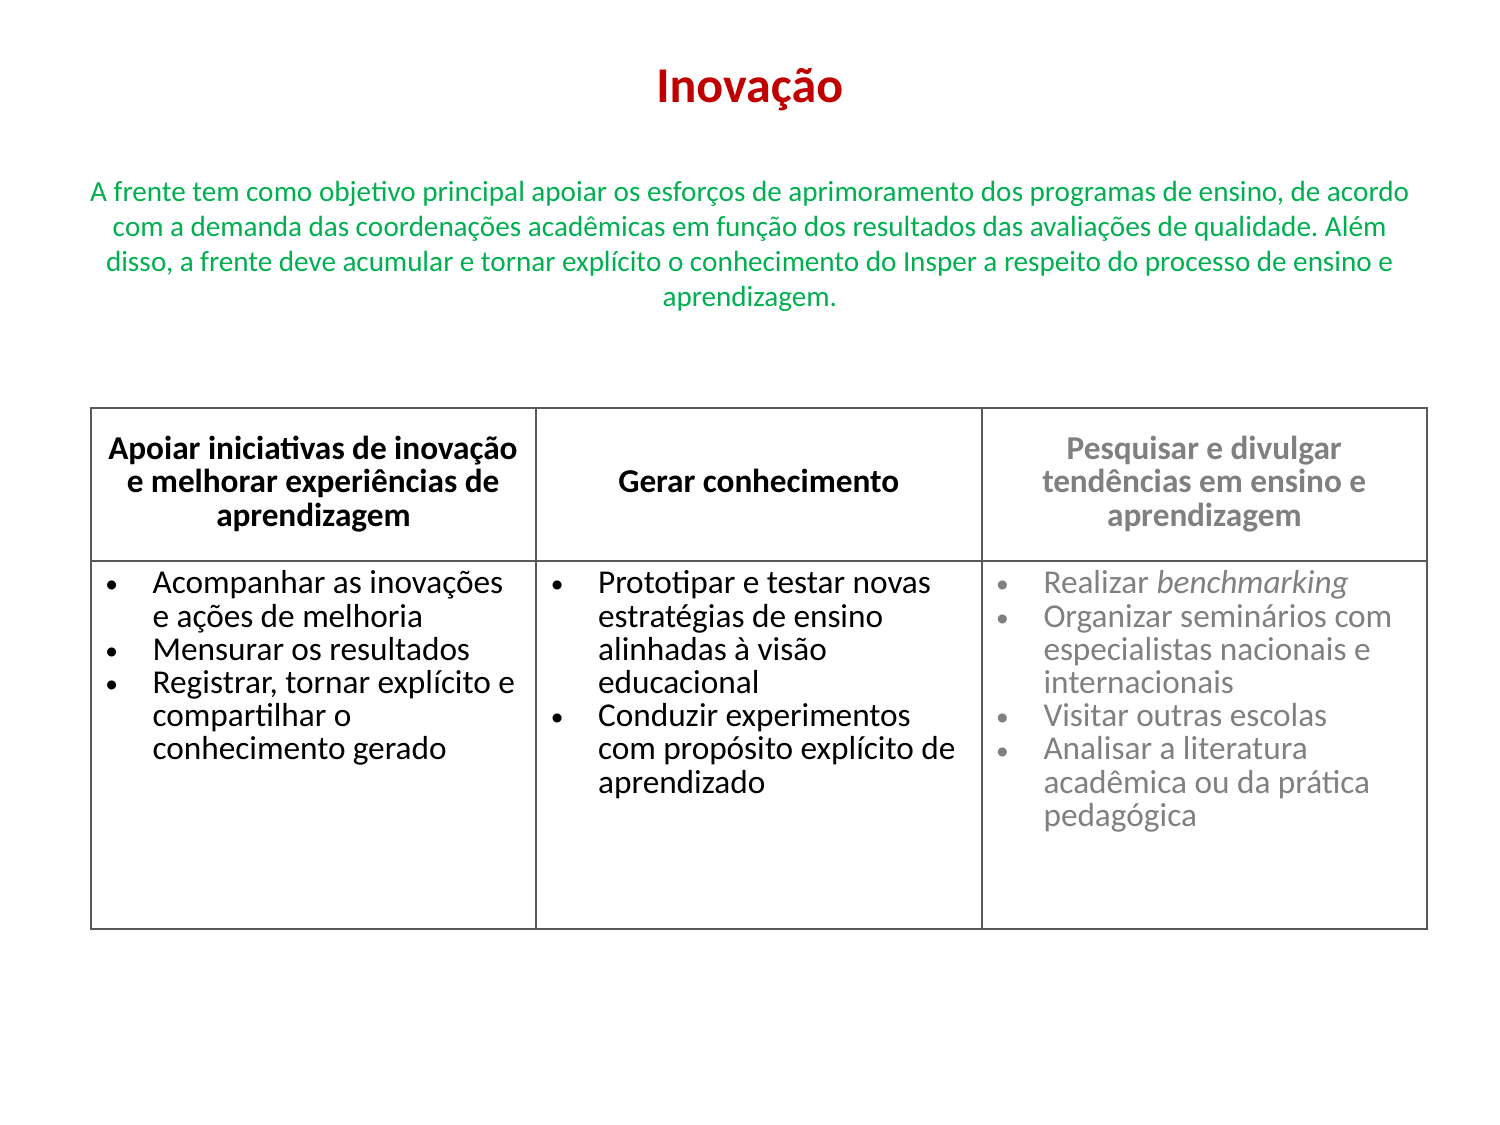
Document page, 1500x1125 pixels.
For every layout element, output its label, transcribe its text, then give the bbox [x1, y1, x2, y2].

table_header Gerar conhecimento [537, 409, 981, 560]
table_cell Realizar benchmarking Organizar seminários com especialistas nacionais e internacionais Visitar outras escolas Analisar a literatura acadêmica ou da prática pedagógica [983, 562, 1426, 928]
title Inovação A frente tem como objetivo principal apoiar os esforços de aprimoramento dos programas de ensino, de acordo com a demanda das coordenações acadêmicas em função dos resultados das avaliações de qualidade. Além disso, a frente deve acumular e tornar explícito o conhecimento do Insper a respeito do processo de ensino e aprendizagem. [75, 45, 1425, 339]
table_header Pesquisar e divulgar tendências em ensino e aprendizagem [983, 409, 1426, 560]
table_header Apoiar iniciativas de inovação e melhorar experiências de aprendizagem [92, 409, 535, 560]
table_cell Prototipar e testar novas estratégias de ensino alinhadas à visão educacional Conduzir experimentos com propósito explícito de aprendizado [537, 562, 981, 928]
table_cell Acompanhar as inovações e ações de melhoria Mensurar os resultados Registrar, tornar explícito e compartilhar o conhecimento gerado [92, 562, 535, 928]
